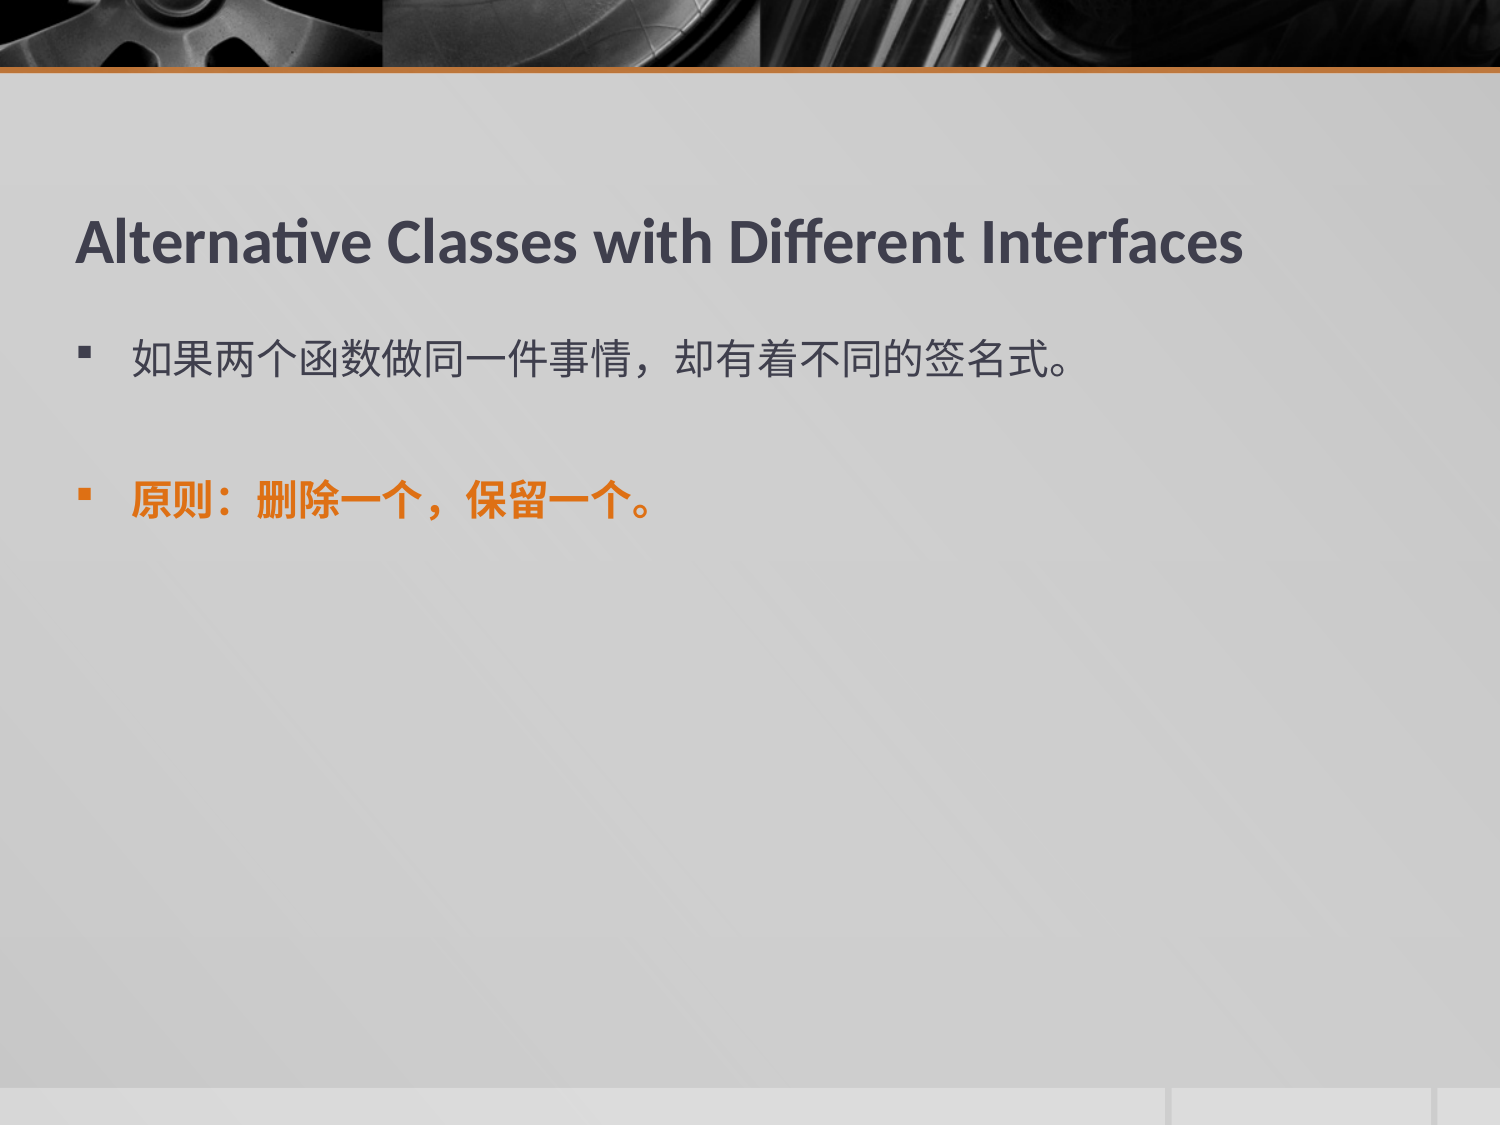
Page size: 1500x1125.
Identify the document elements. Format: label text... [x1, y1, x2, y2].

title Alternative Classes with Different Interfaces [75, 162, 1425, 313]
picture [0, 0, 1500, 67]
list 如果两个函数做同一件事情，却有着不同的签名式。 原则：删除一个，保留一个。 [75, 324, 1425, 1005]
